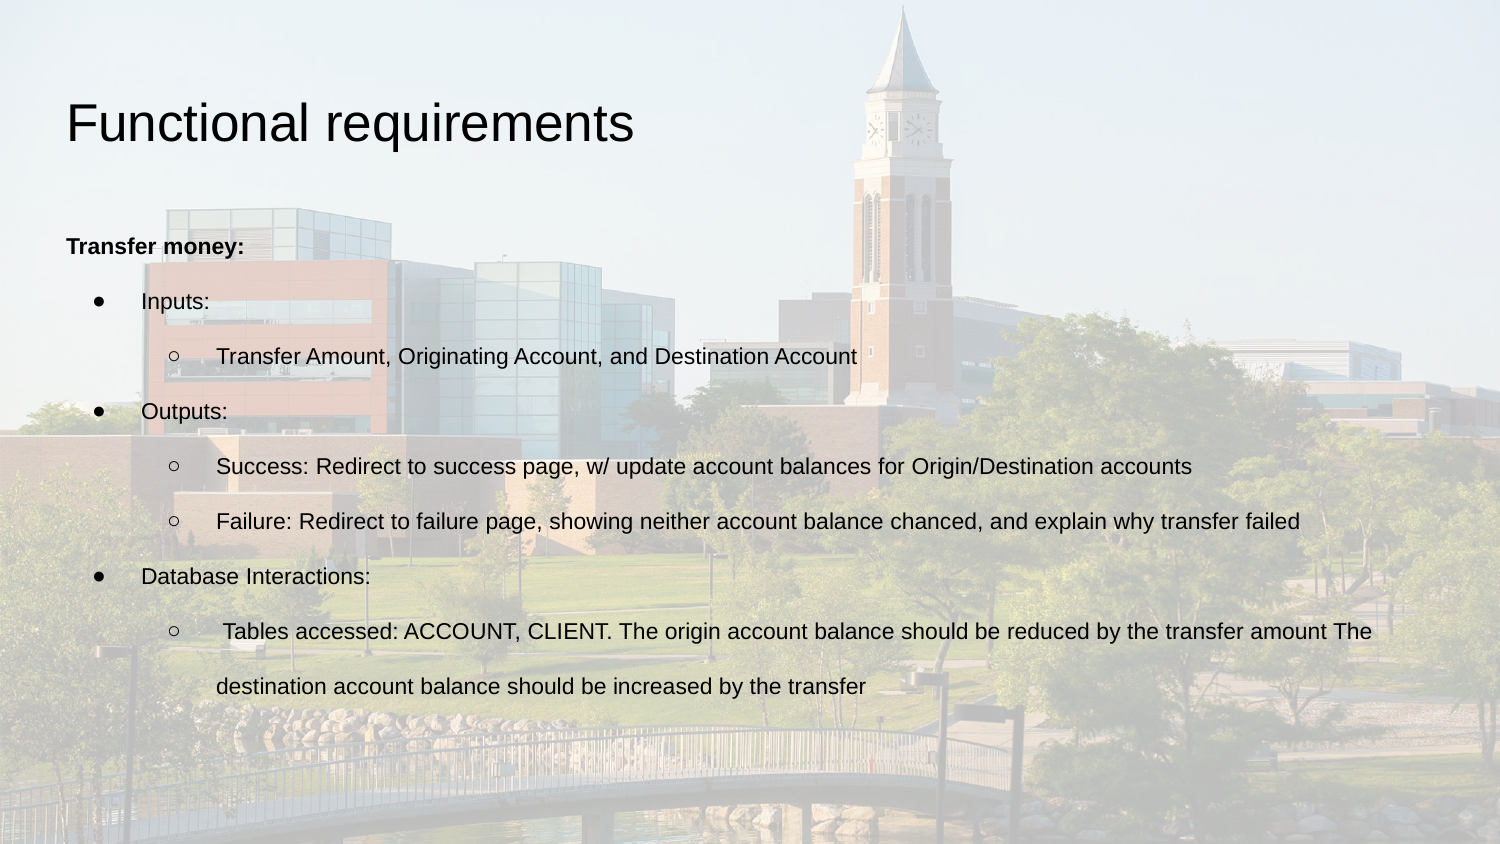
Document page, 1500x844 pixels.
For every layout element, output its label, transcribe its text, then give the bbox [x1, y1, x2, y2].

list Transfer money: Inputs: Transfer Amount, Originating Account, and Destination Account Outputs: Success: Redirect to success page, w/ update account balances for Origin/Destination accounts Failure: Redirect to failure page, showing neither account balance chanced, and explain why transfer failed Database Interactions: Tables accessed: ACCOUNT, CLIENT. The origin account balance should be reduced by the transfer amount The destination account balance should be increased by the transfer [51, 189, 1449, 750]
title Functional requirements [51, 72, 1449, 167]
